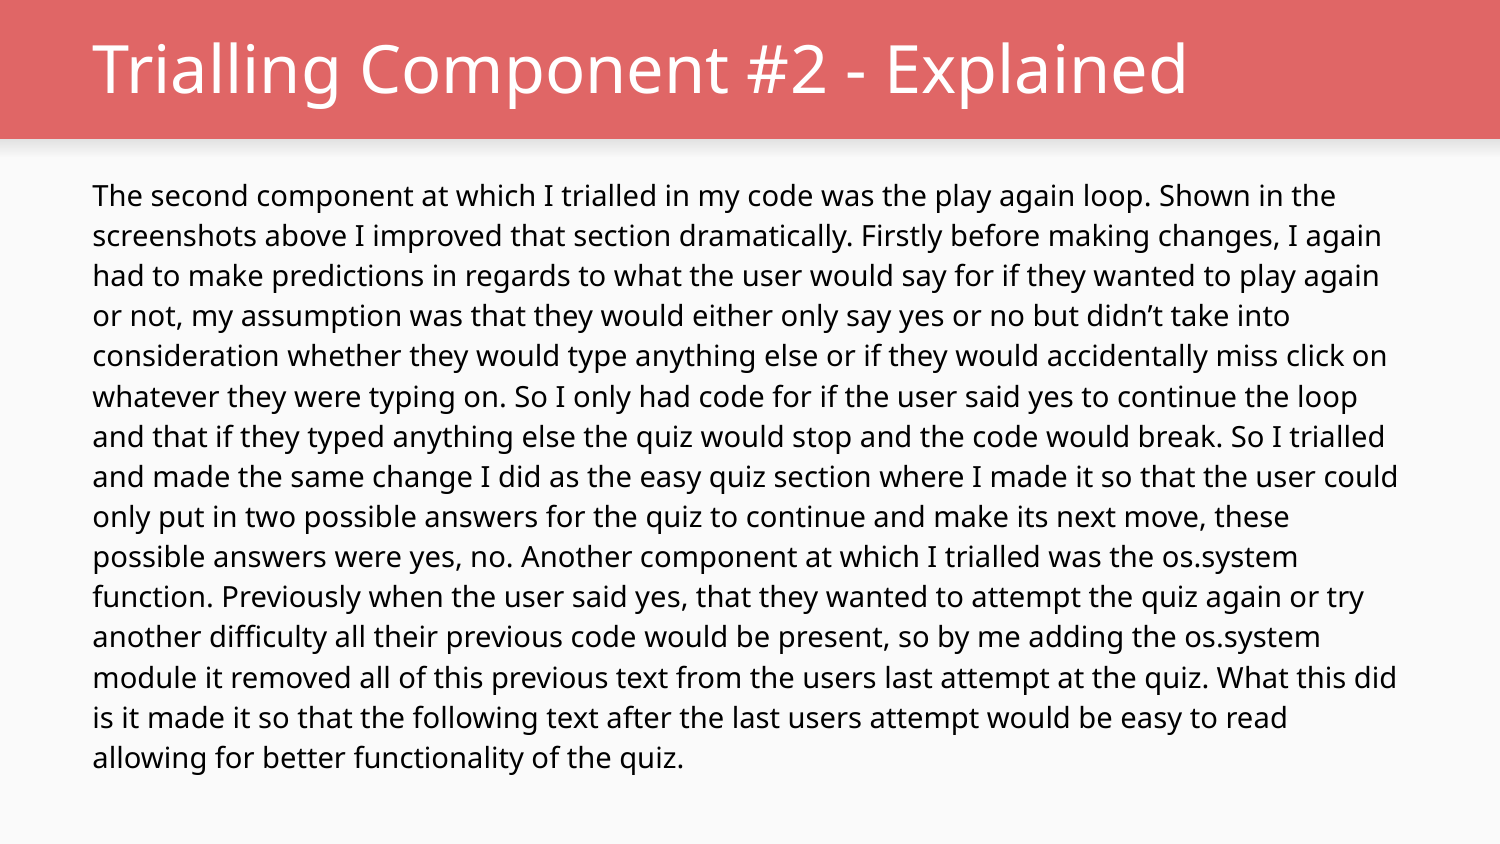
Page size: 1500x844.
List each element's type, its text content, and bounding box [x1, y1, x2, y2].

title Trialling Component #2 - Explained [77, 0, 1427, 123]
list The second component at which I trialled in my code was the play again loop. Shown in the screenshots above I improved that section dramatically. Firstly before making changes, I again had to make predictions in regards to what the user would say for if they wanted to play again or not, my assumption was that they would either only say yes or no but didn’t take into consideration whether they would type anything else or if they would accidentally miss click on whatever they were typing on. So I only had code for if the user said yes to continue the loop and that if they typed anything else the quiz would stop and the code would break. So I trialled and made the same change I did as the easy quiz section where I made it so that the user could only put in two possible answers for the quiz to continue and make its next move, these possible answers were yes, no. Another component at which I trialled was the os.system function. Previously when the user said yes, that they wanted to attempt the quiz again or try another difficulty all their previous code would be present, so by me adding the os.system module it removed all of this previous text from the users last attempt at the quiz. What this did is it made it so that the following text after the last users attempt would be easy to read allowing for better functionality of the quiz. [77, 156, 1427, 760]
